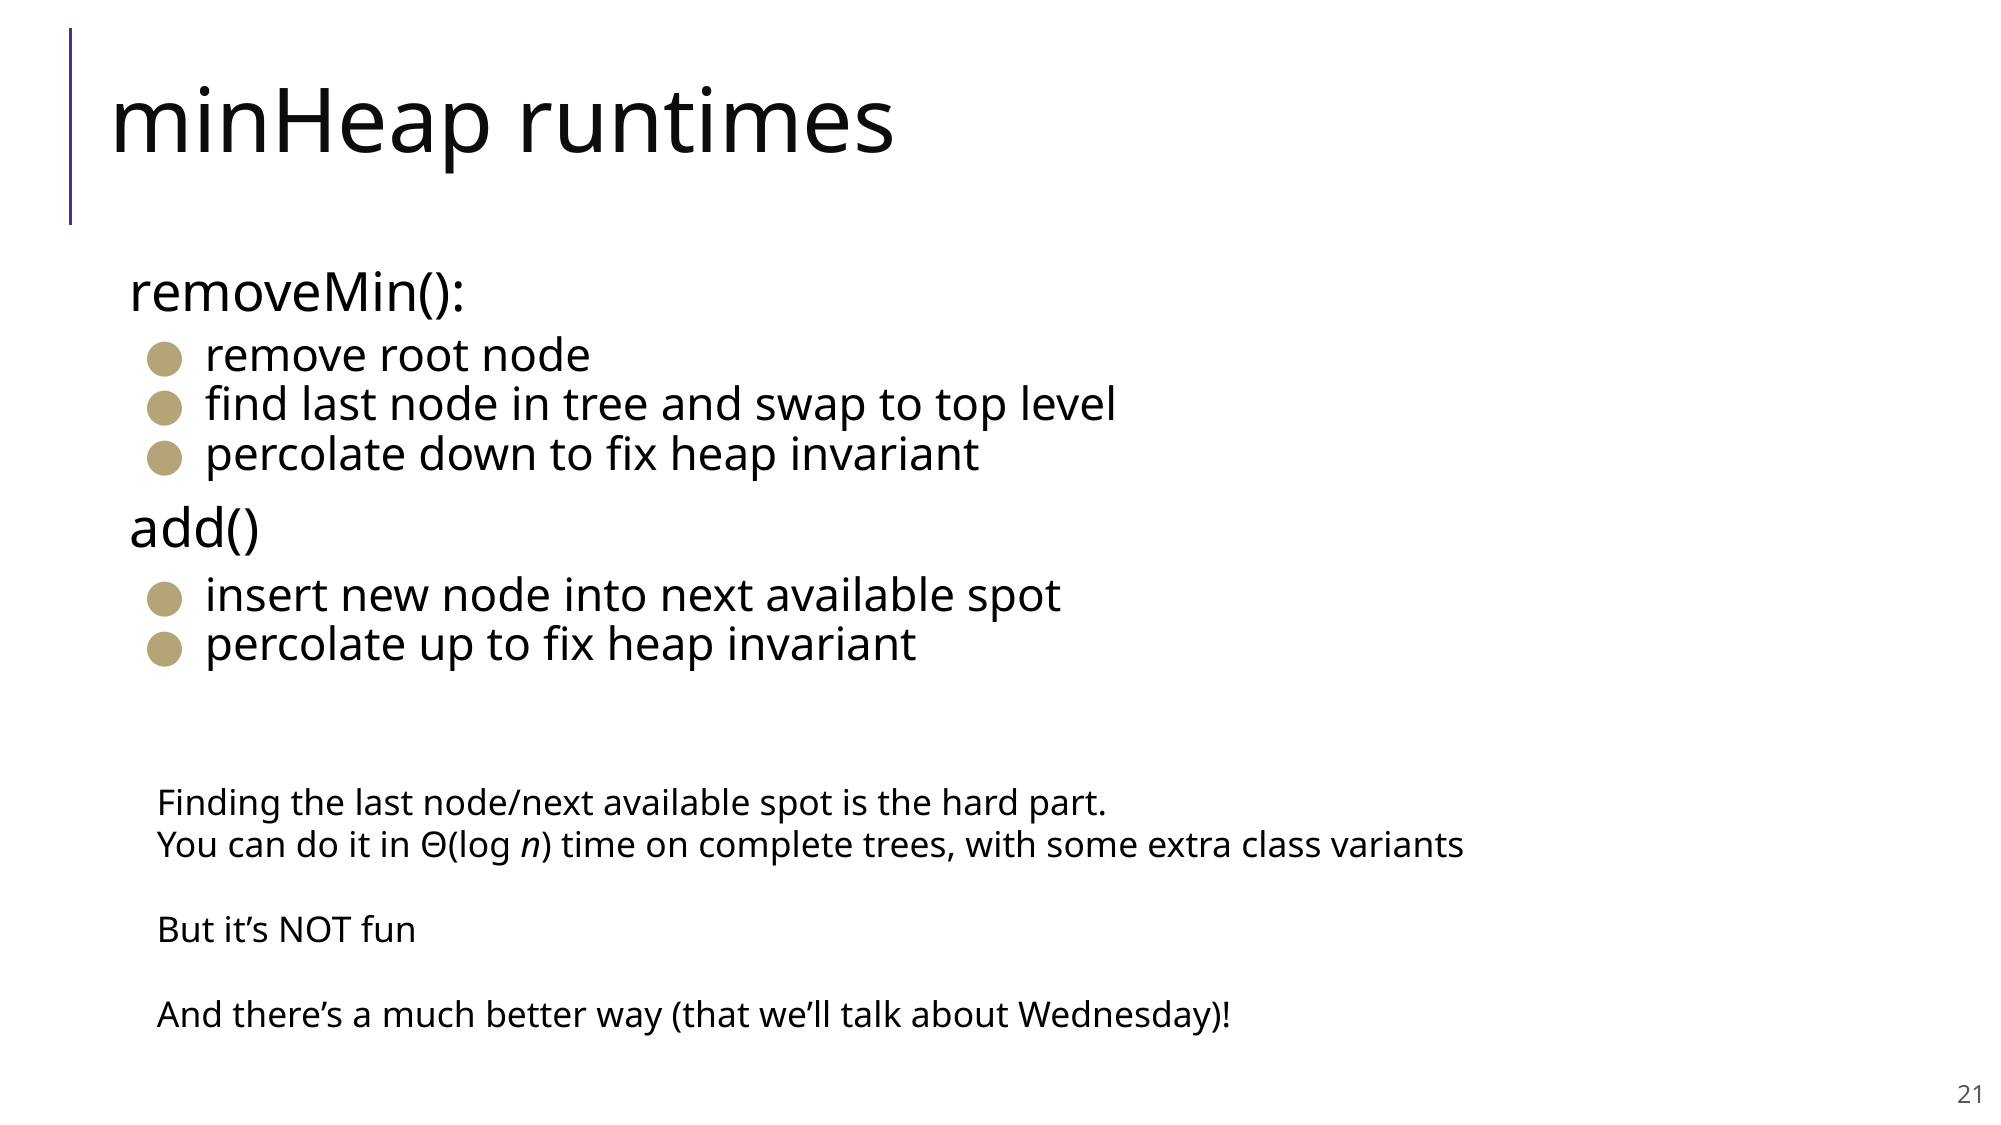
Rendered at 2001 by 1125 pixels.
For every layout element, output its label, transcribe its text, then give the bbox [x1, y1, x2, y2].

title minHeap runtimes [94, 43, 1930, 210]
list removeMin(): remove root node find last node in tree and swap to top level percolate down to fix heap invariant add() insert new node into next available spot percolate up to fix heap invariant [122, 257, 1660, 1021]
text_box Finding the last node/next available spot is the hard part. You can do it in Θ(log n) time on complete trees, with some extra class variants But it’s NOT fun And there’s a much better way (that we’ll talk about Wednesday)! [141, 764, 1496, 1050]
